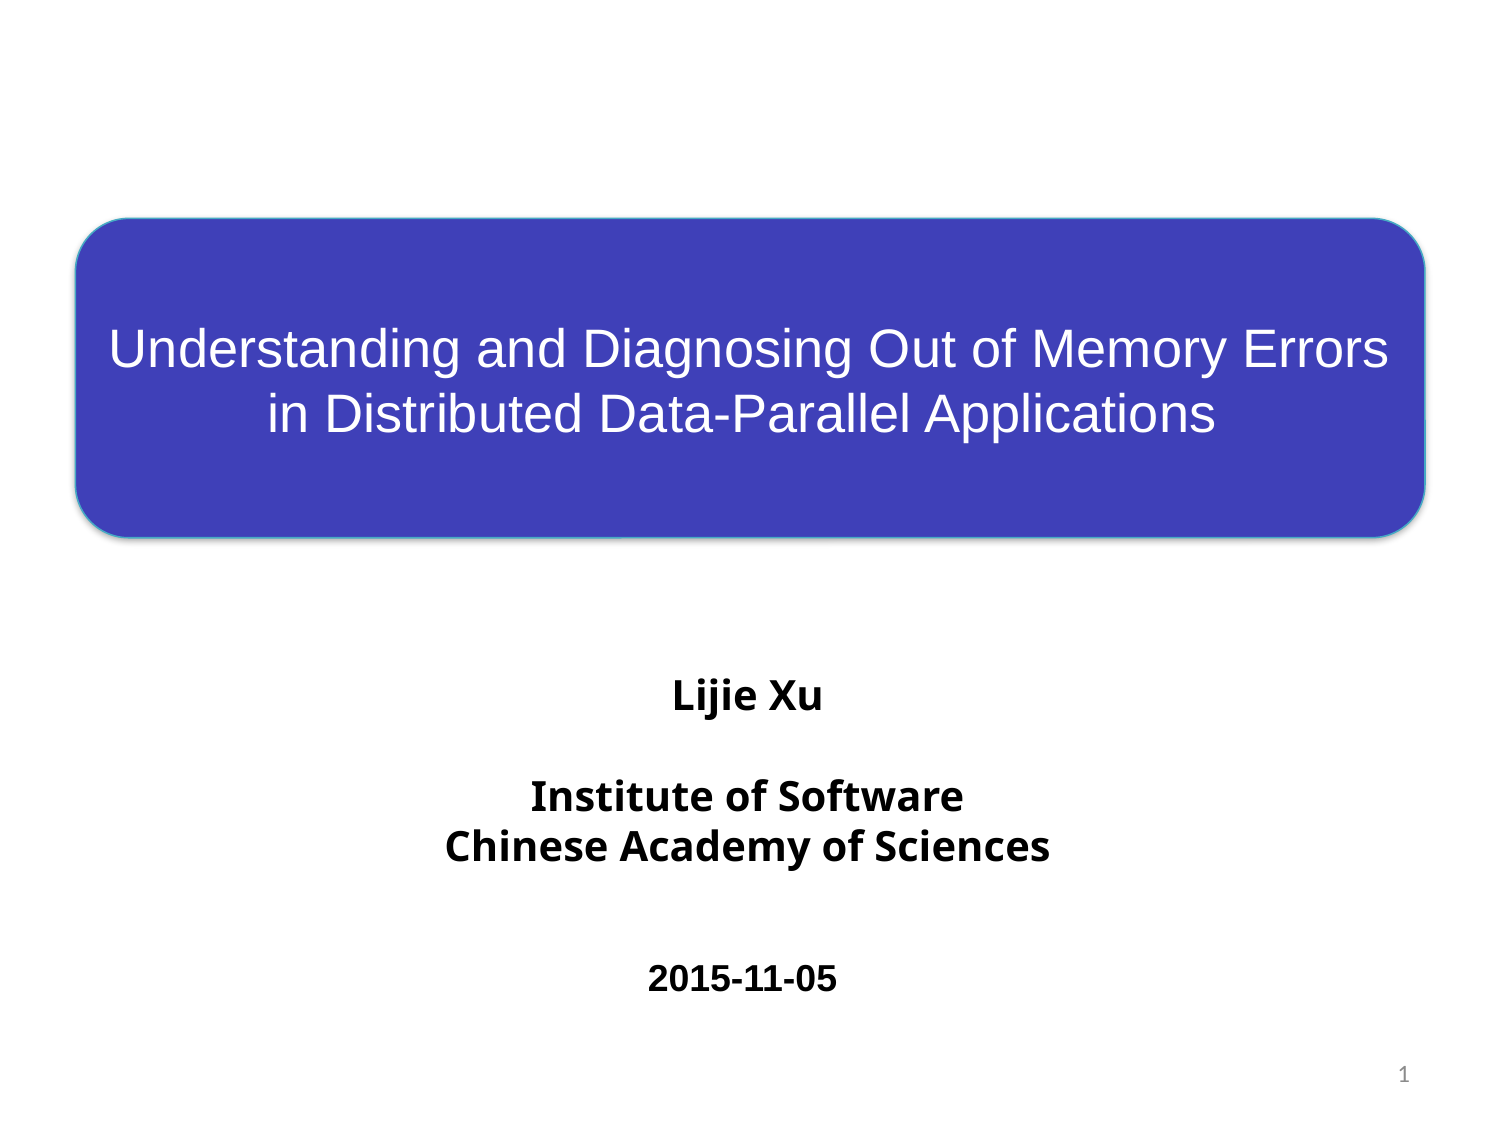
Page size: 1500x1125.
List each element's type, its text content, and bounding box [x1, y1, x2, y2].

slide_number 1 [1074, 1042, 1425, 1103]
text_box 2015-11-05 [405, 947, 1079, 1007]
text_box Understanding and Diagnosing Out of Memory Errors in Distributed Data-Parallel Applications [74, 217, 1426, 539]
text_box Lijie Xu Institute of Software Chinese Academy of Sciences [90, 661, 1405, 877]
